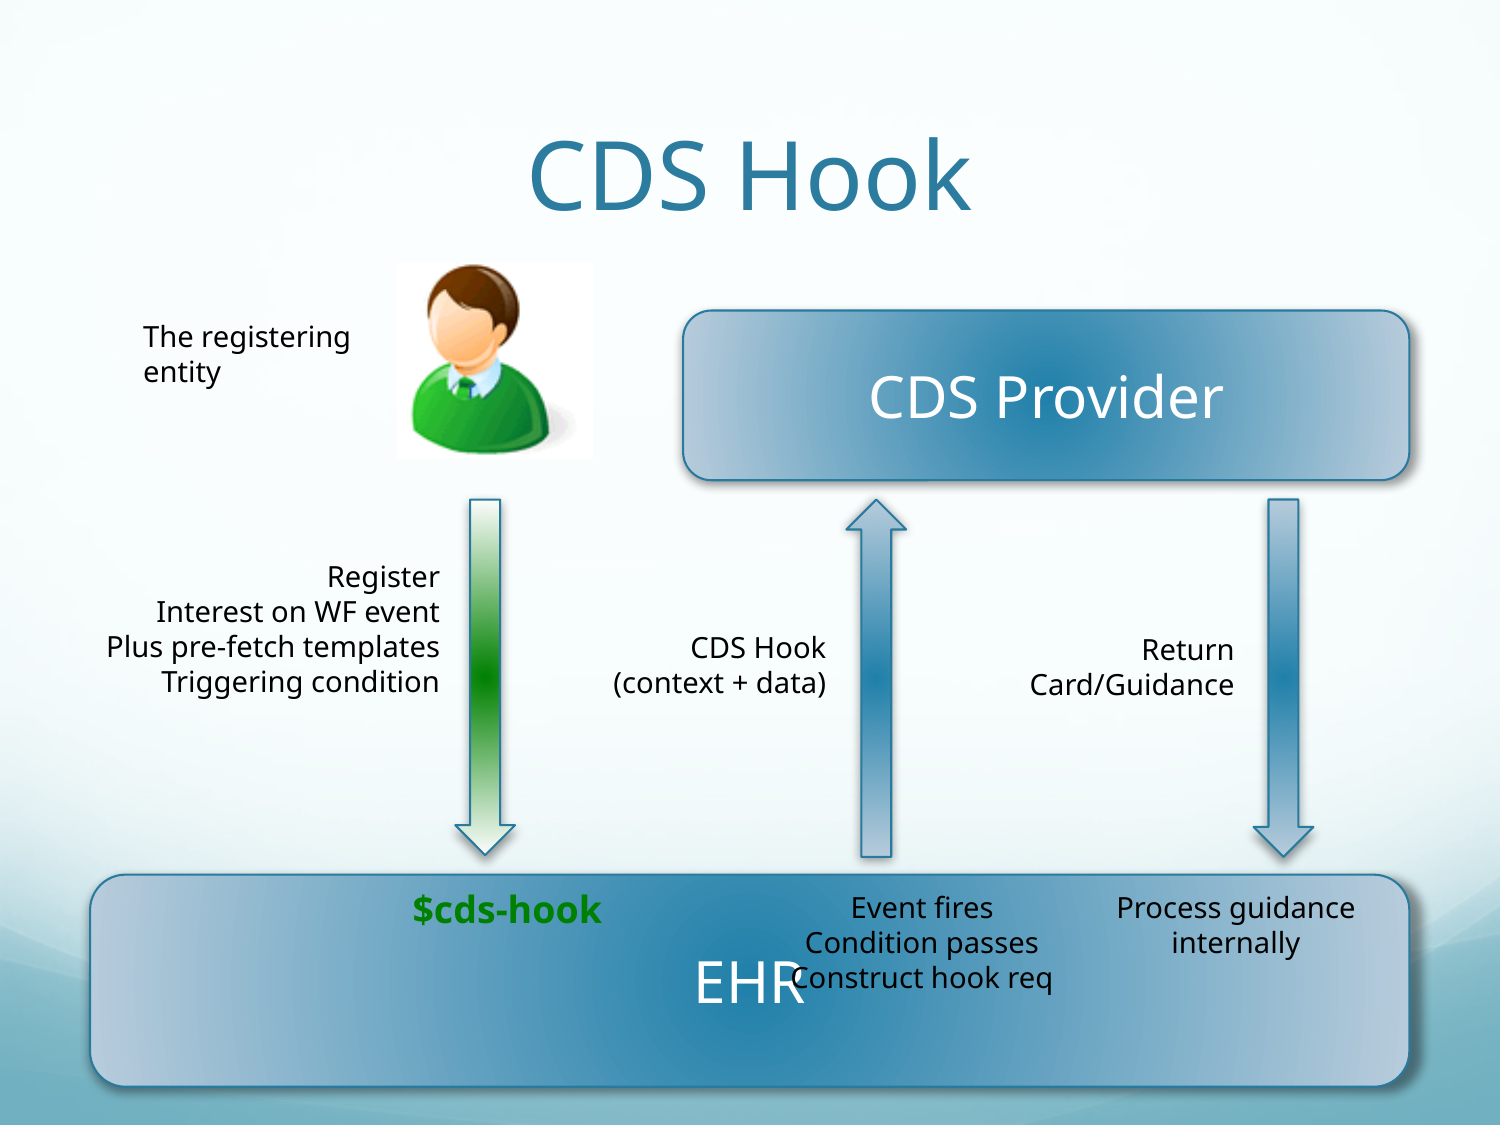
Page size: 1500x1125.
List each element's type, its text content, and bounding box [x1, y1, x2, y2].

text_box EHR [88, 873, 1411, 1088]
picture [396, 262, 594, 460]
text_box $cds-hook [397, 878, 618, 939]
text_box The registering entity [128, 310, 374, 396]
text_box Process guidance internally [1101, 882, 1371, 967]
text_box Return Card/Guidance [1014, 623, 1250, 709]
text_box CDS Hook (context + data) [598, 622, 842, 707]
title CDS Hook [90, 17, 1410, 237]
text_box [454, 498, 517, 856]
text_box [1252, 498, 1315, 858]
text_box Register Interest on WF event Plus pre-fetch templates Triggering condition [91, 551, 455, 741]
text_box CDS Provider [682, 309, 1411, 482]
text_box [845, 498, 908, 858]
text_box Event fires Condition passes Construct hook req [775, 881, 1069, 1002]
